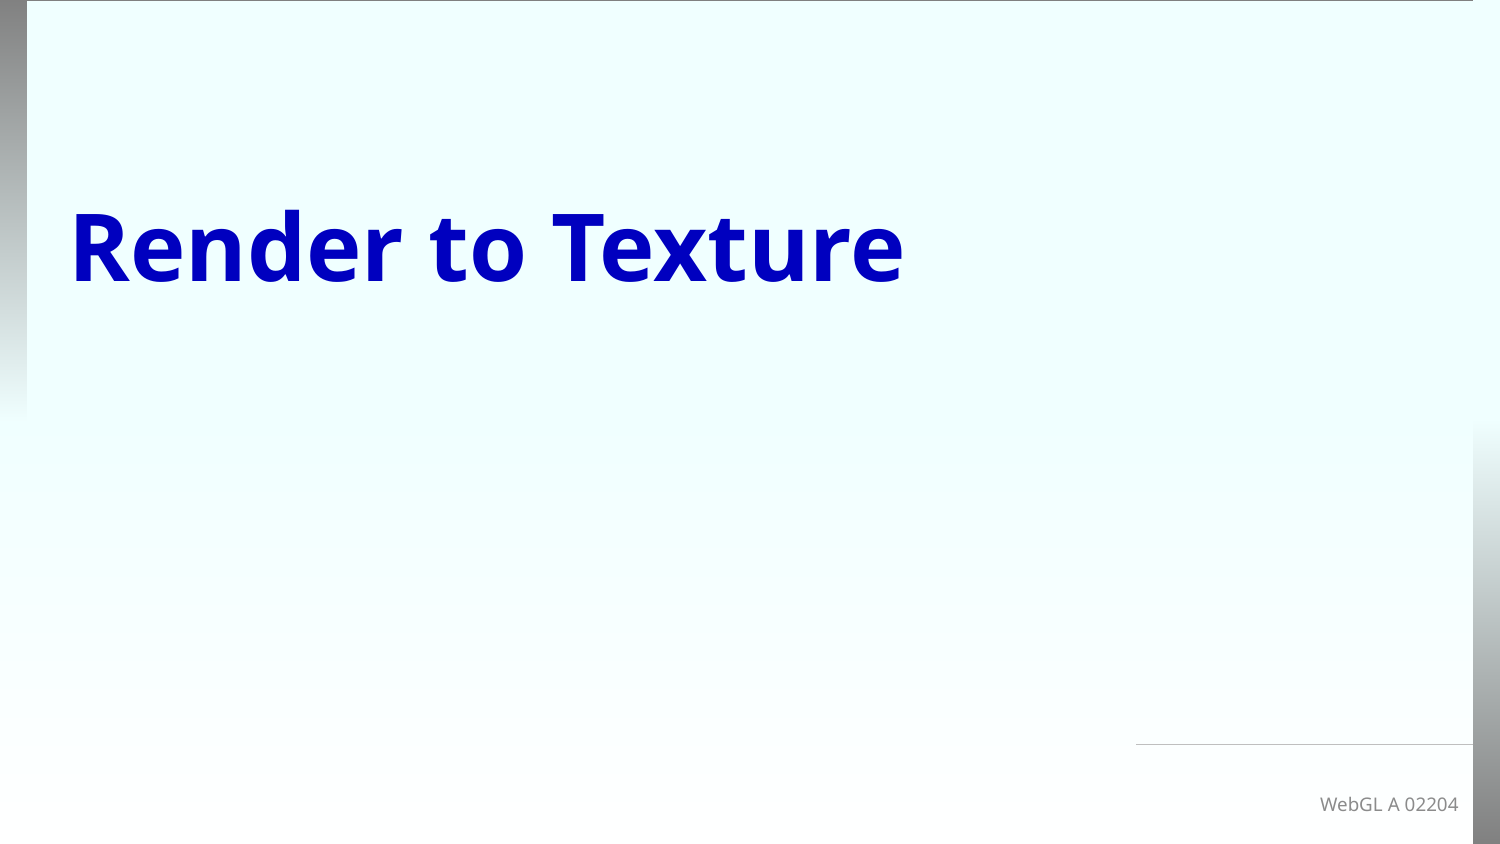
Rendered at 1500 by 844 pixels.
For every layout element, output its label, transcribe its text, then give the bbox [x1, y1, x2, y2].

footer WebGL A 02204 [789, 781, 1474, 827]
title Render to Texture [53, 85, 1474, 310]
